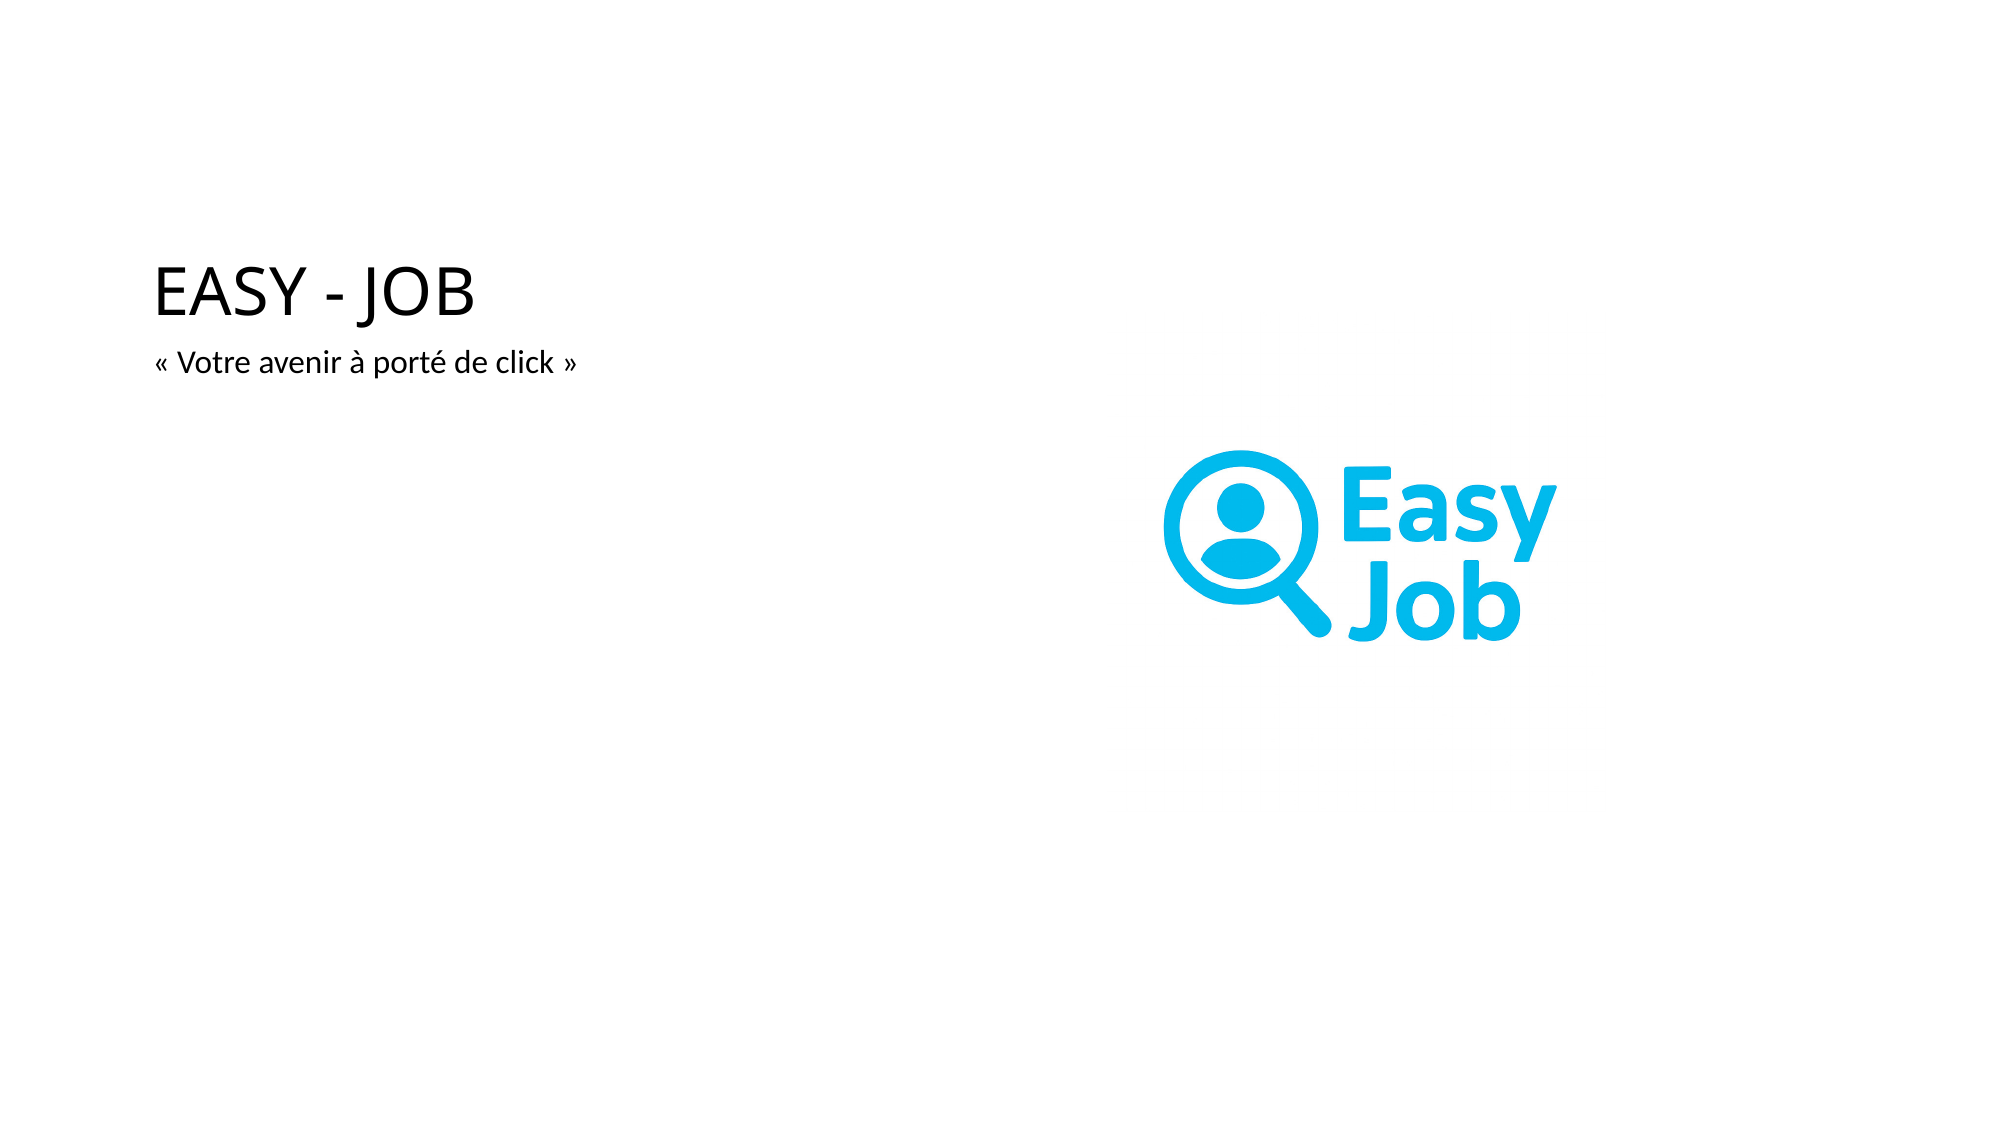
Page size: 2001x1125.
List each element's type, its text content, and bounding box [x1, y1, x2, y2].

title EASY - JOB [137, 75, 783, 337]
picture [850, 161, 1863, 962]
list « Votre avenir à porté de click » [137, 337, 783, 963]
